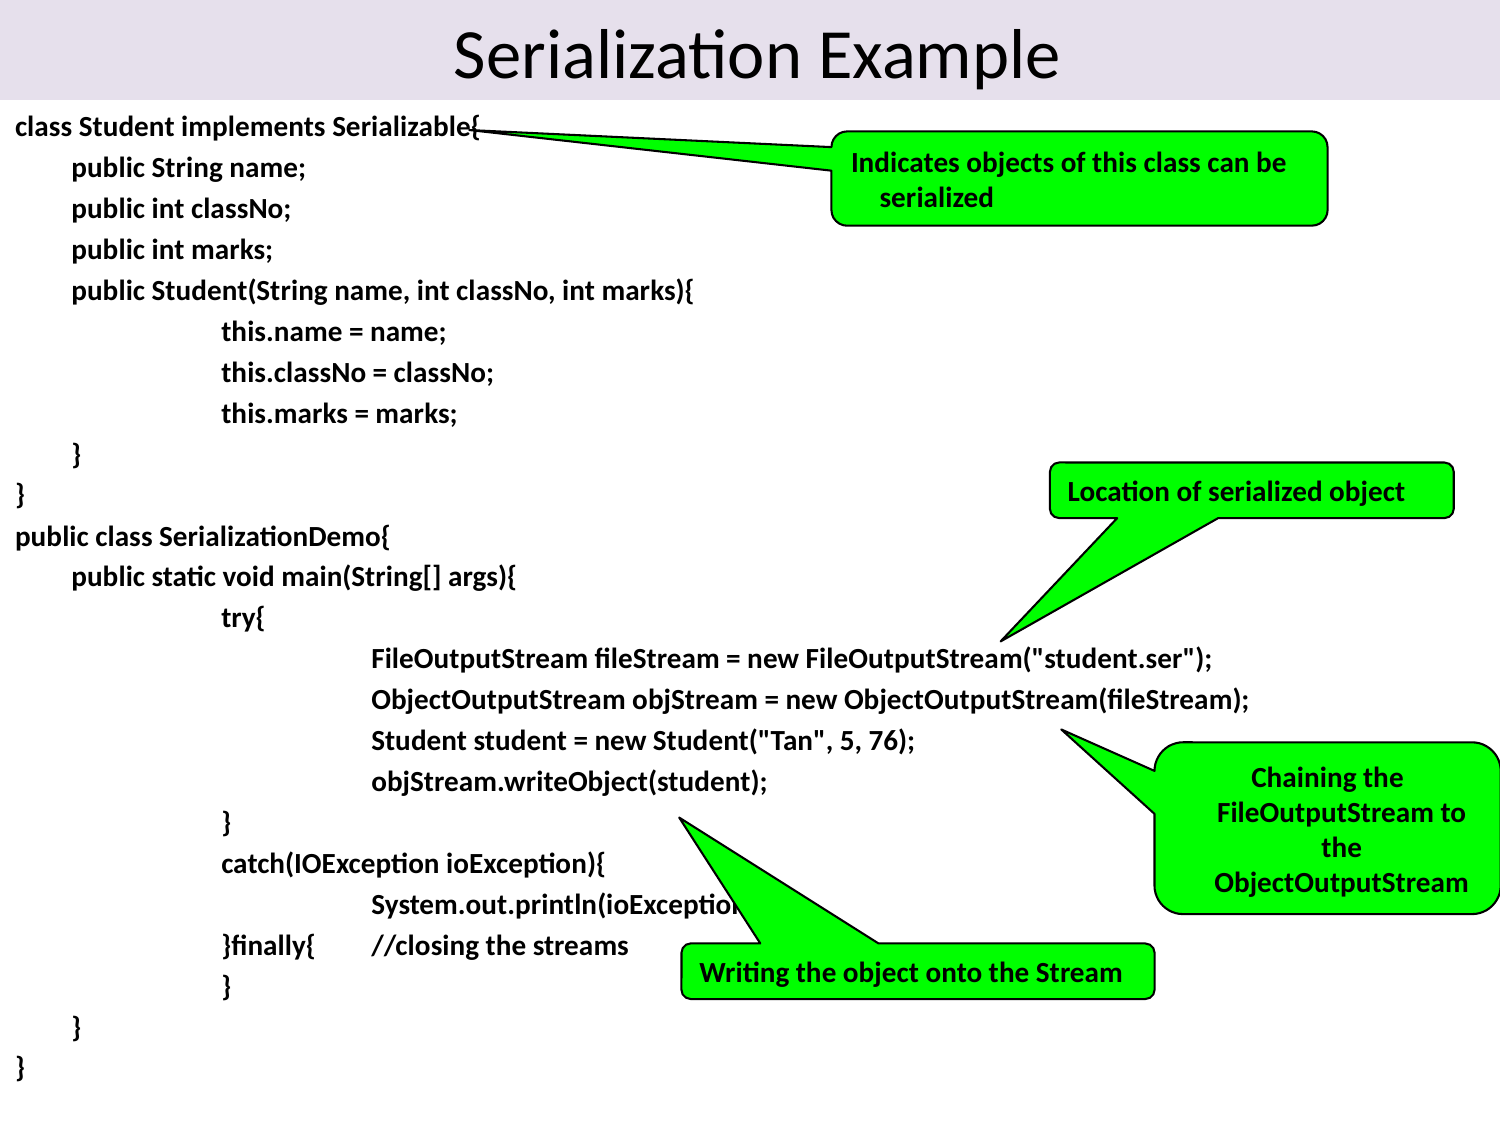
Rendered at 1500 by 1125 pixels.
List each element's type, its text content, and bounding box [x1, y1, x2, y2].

text_box Writing the object onto the Stream [679, 817, 1155, 1000]
text_box Location of serialized object [1000, 462, 1454, 642]
text_box Indicates objects of this class can be serialized [469, 130, 1328, 226]
text_box Chaining the FileOutputStream to the ObjectOutputStream [1061, 729, 1500, 915]
title Serialization Example [0, 0, 1500, 99]
list class Student implements Serializable{ public String name; public int classNo; public int marks; public Student(String name, int classNo, int marks){ this.name = name; this.classNo = classNo; this.marks = marks; } } public class SerializationDemo{ public static void main(String[] args){ try{ FileOutputStream fileStream = new FileOutputStream("student.ser"); ObjectOutputStream objStream = new ObjectOutputStream(fileStream); Student student = new Student("Tan", 5, 76); objStream.writeObject(student); } catch(IOException ioException){ System.out.println(ioException); }finally{ //closing the streams } } } [0, 99, 1500, 1125]
